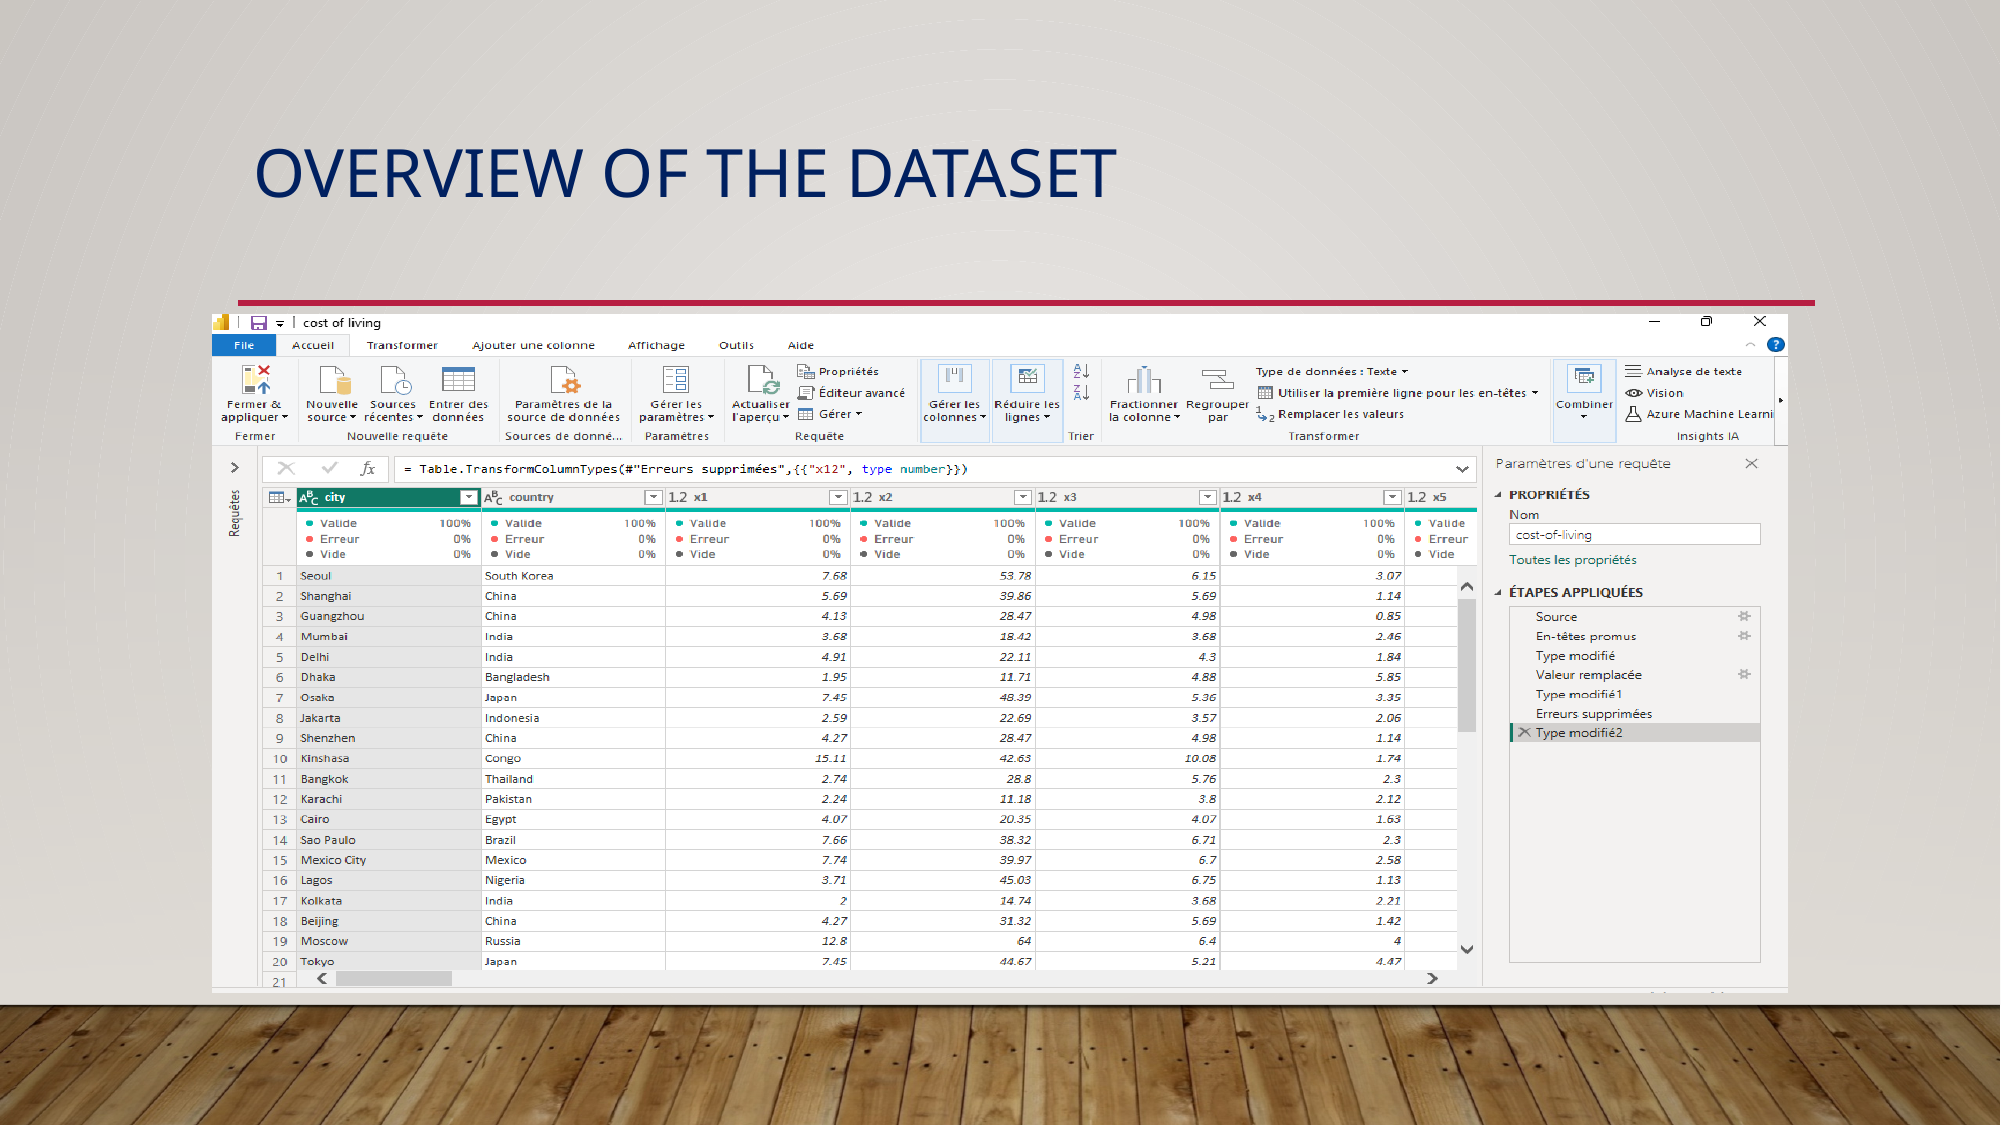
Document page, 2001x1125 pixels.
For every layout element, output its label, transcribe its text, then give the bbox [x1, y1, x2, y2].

title Overview of the Dataset [238, 131, 1814, 305]
picture [0, 1005, 2000, 1125]
picture [211, 314, 1788, 994]
